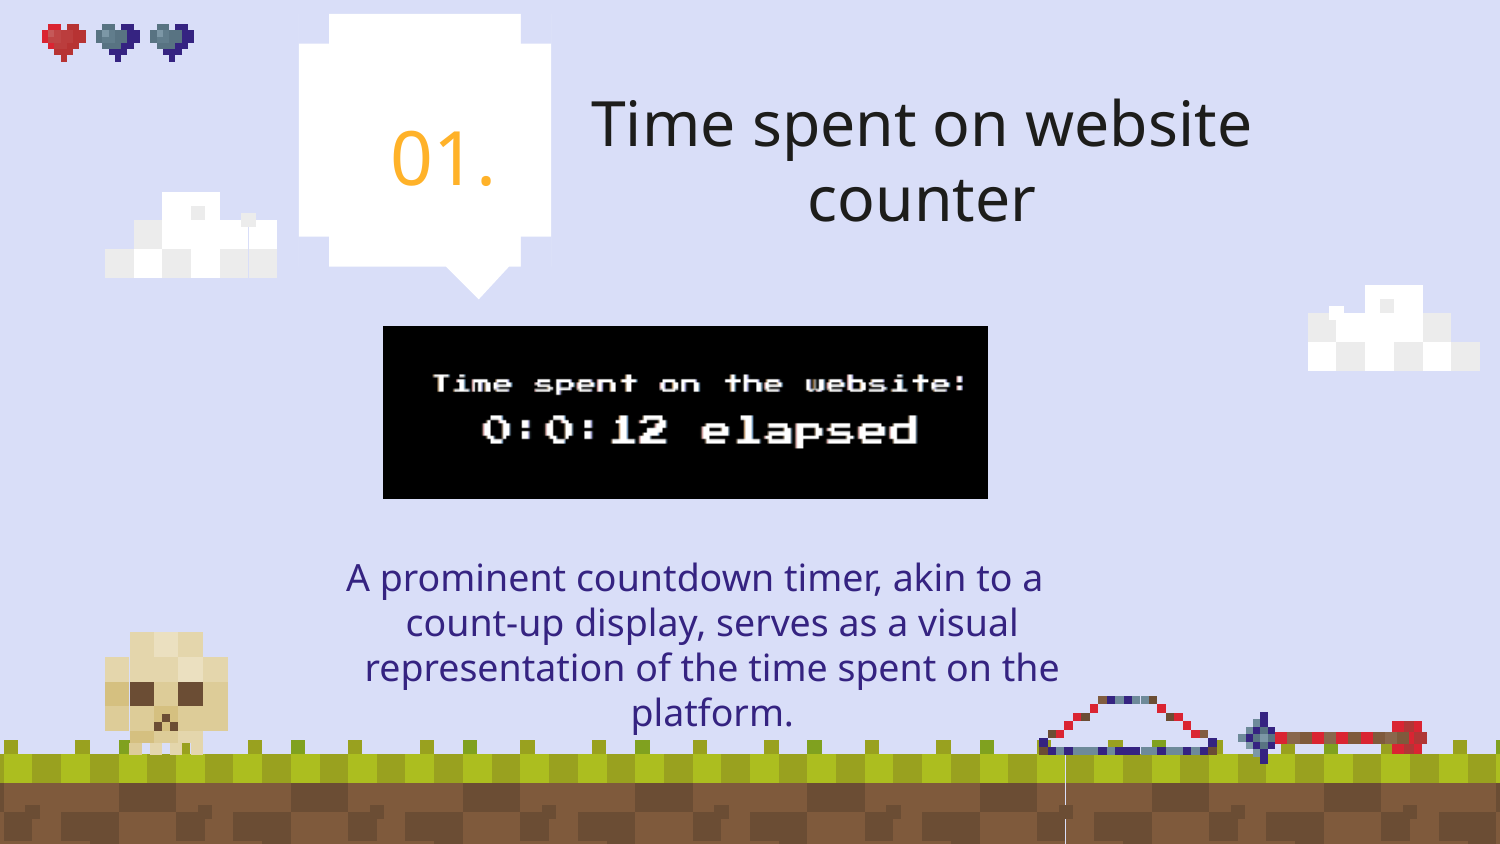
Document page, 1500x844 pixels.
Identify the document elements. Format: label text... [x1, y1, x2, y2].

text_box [298, 12, 552, 268]
title Time spent on website counter [555, 97, 1324, 221]
subtitle A prominent countdown timer, akin to a count-up display, serves as a visual representation of the time spent on the platform. [273, 605, 1077, 683]
picture [382, 326, 988, 499]
